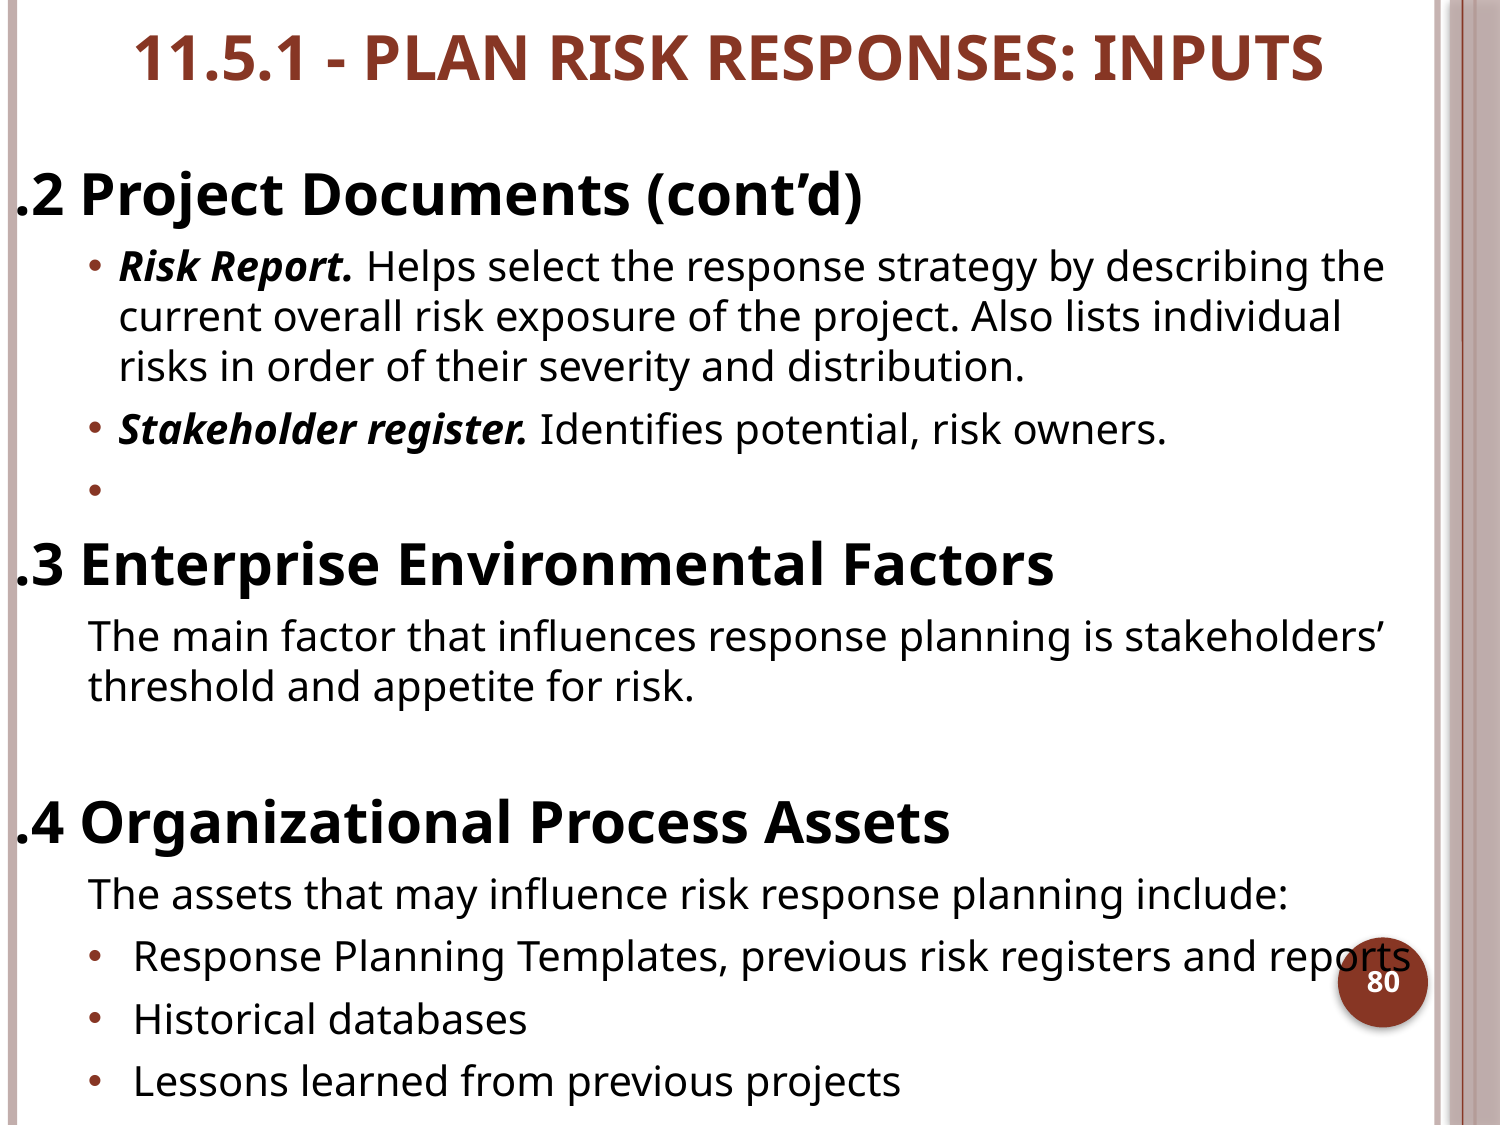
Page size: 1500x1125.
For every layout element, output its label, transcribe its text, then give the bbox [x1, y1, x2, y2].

list .2 Project Documents (cont’d) Risk Report. Helps select the response strategy by describing the current overall risk exposure of the project. Also lists individual risks in order of their severity and distribution. Stakeholder register. Identifies potential, risk owners. .3 Enterprise Environmental Factors The main factor that influences response planning is stakeholders’ threshold and appetite for risk. .4 Organizational Process Assets The assets that may influence risk response planning include: Response Planning Templates, previous risk registers and reports Historical databases Lessons learned from previous projects [0, 149, 1450, 1125]
slide_number 80 [1333, 940, 1434, 1027]
title 11.5.1 - PLAN RISK RESPONSES: INPUTS [24, 0, 1450, 100]
